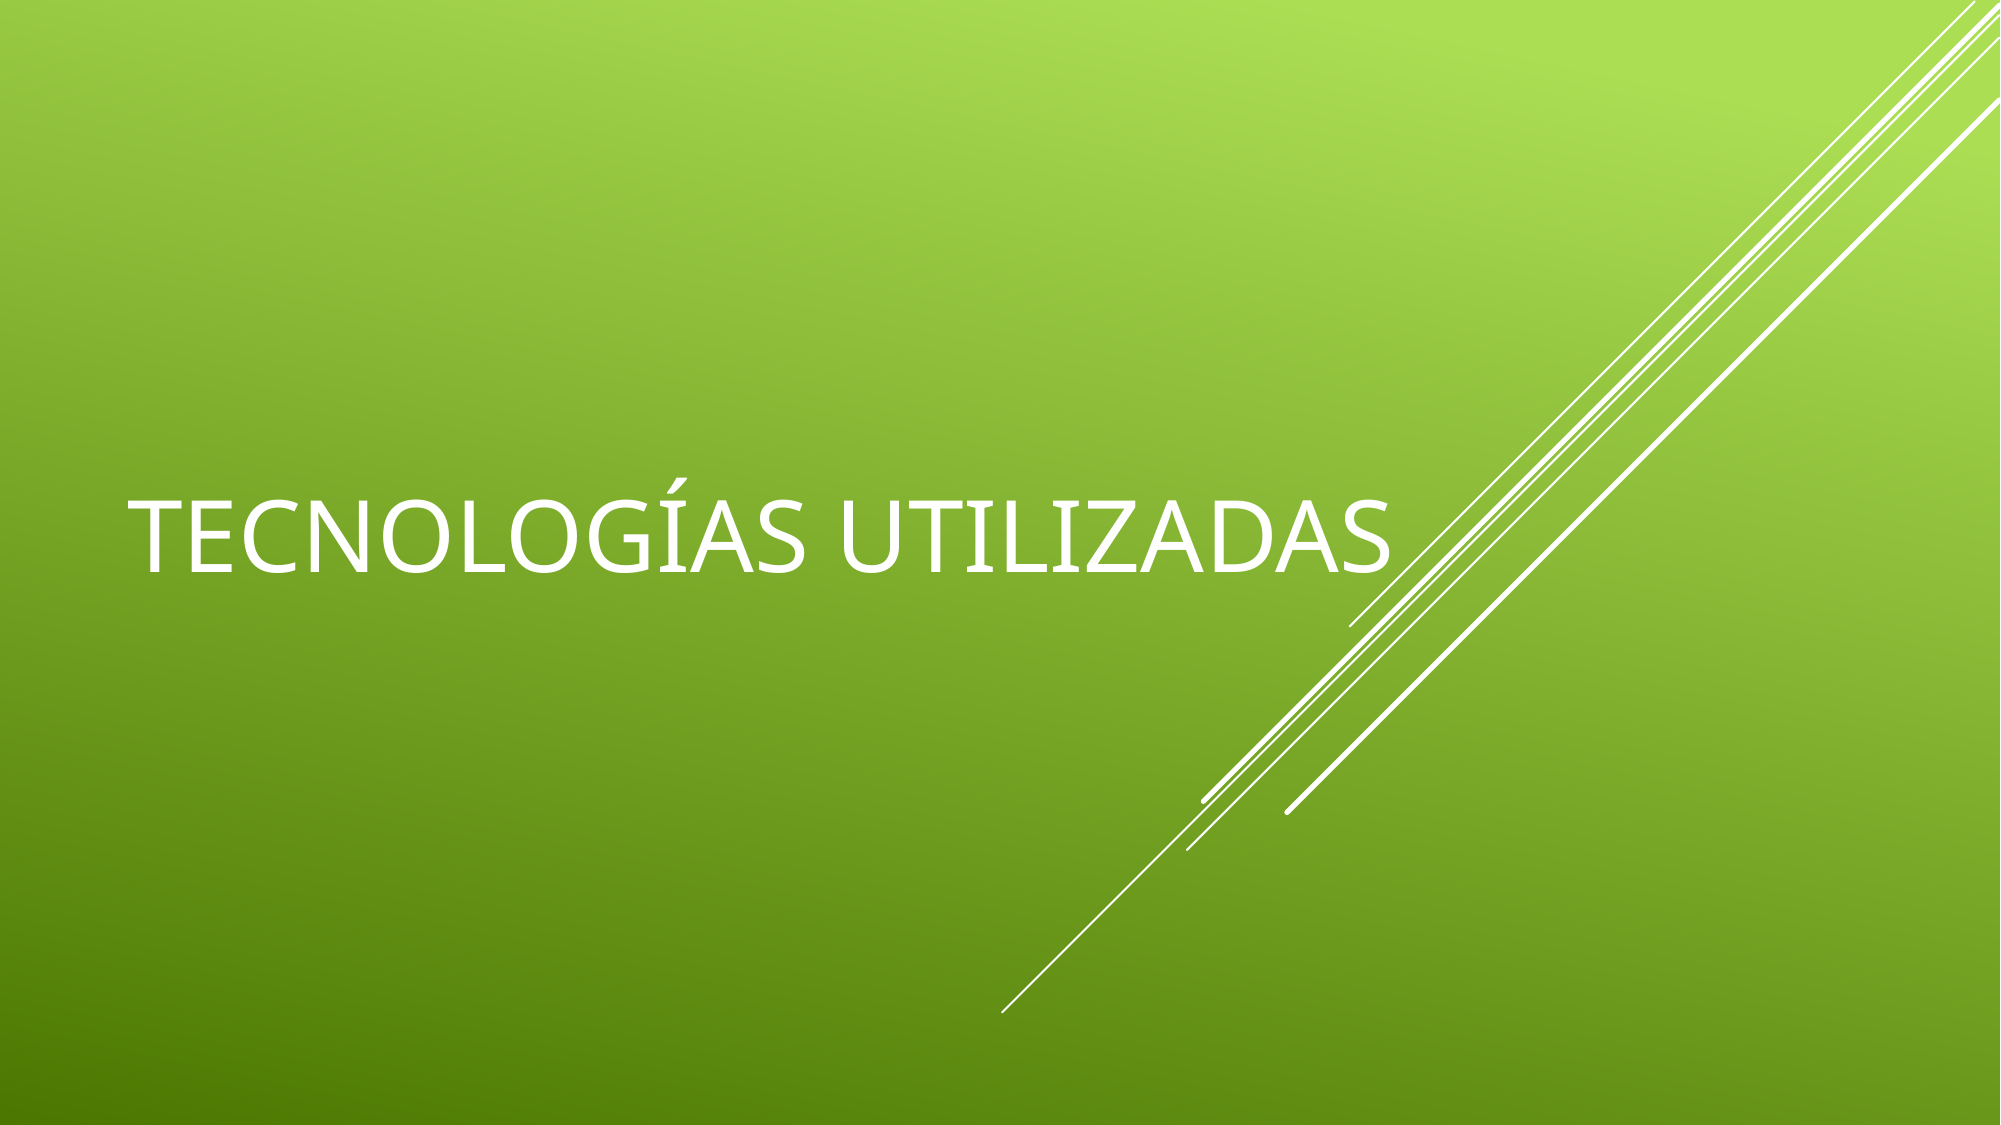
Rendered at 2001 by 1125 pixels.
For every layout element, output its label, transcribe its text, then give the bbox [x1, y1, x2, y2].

title TECNOLOGÍAS UTILIZADAS [112, 112, 1425, 600]
